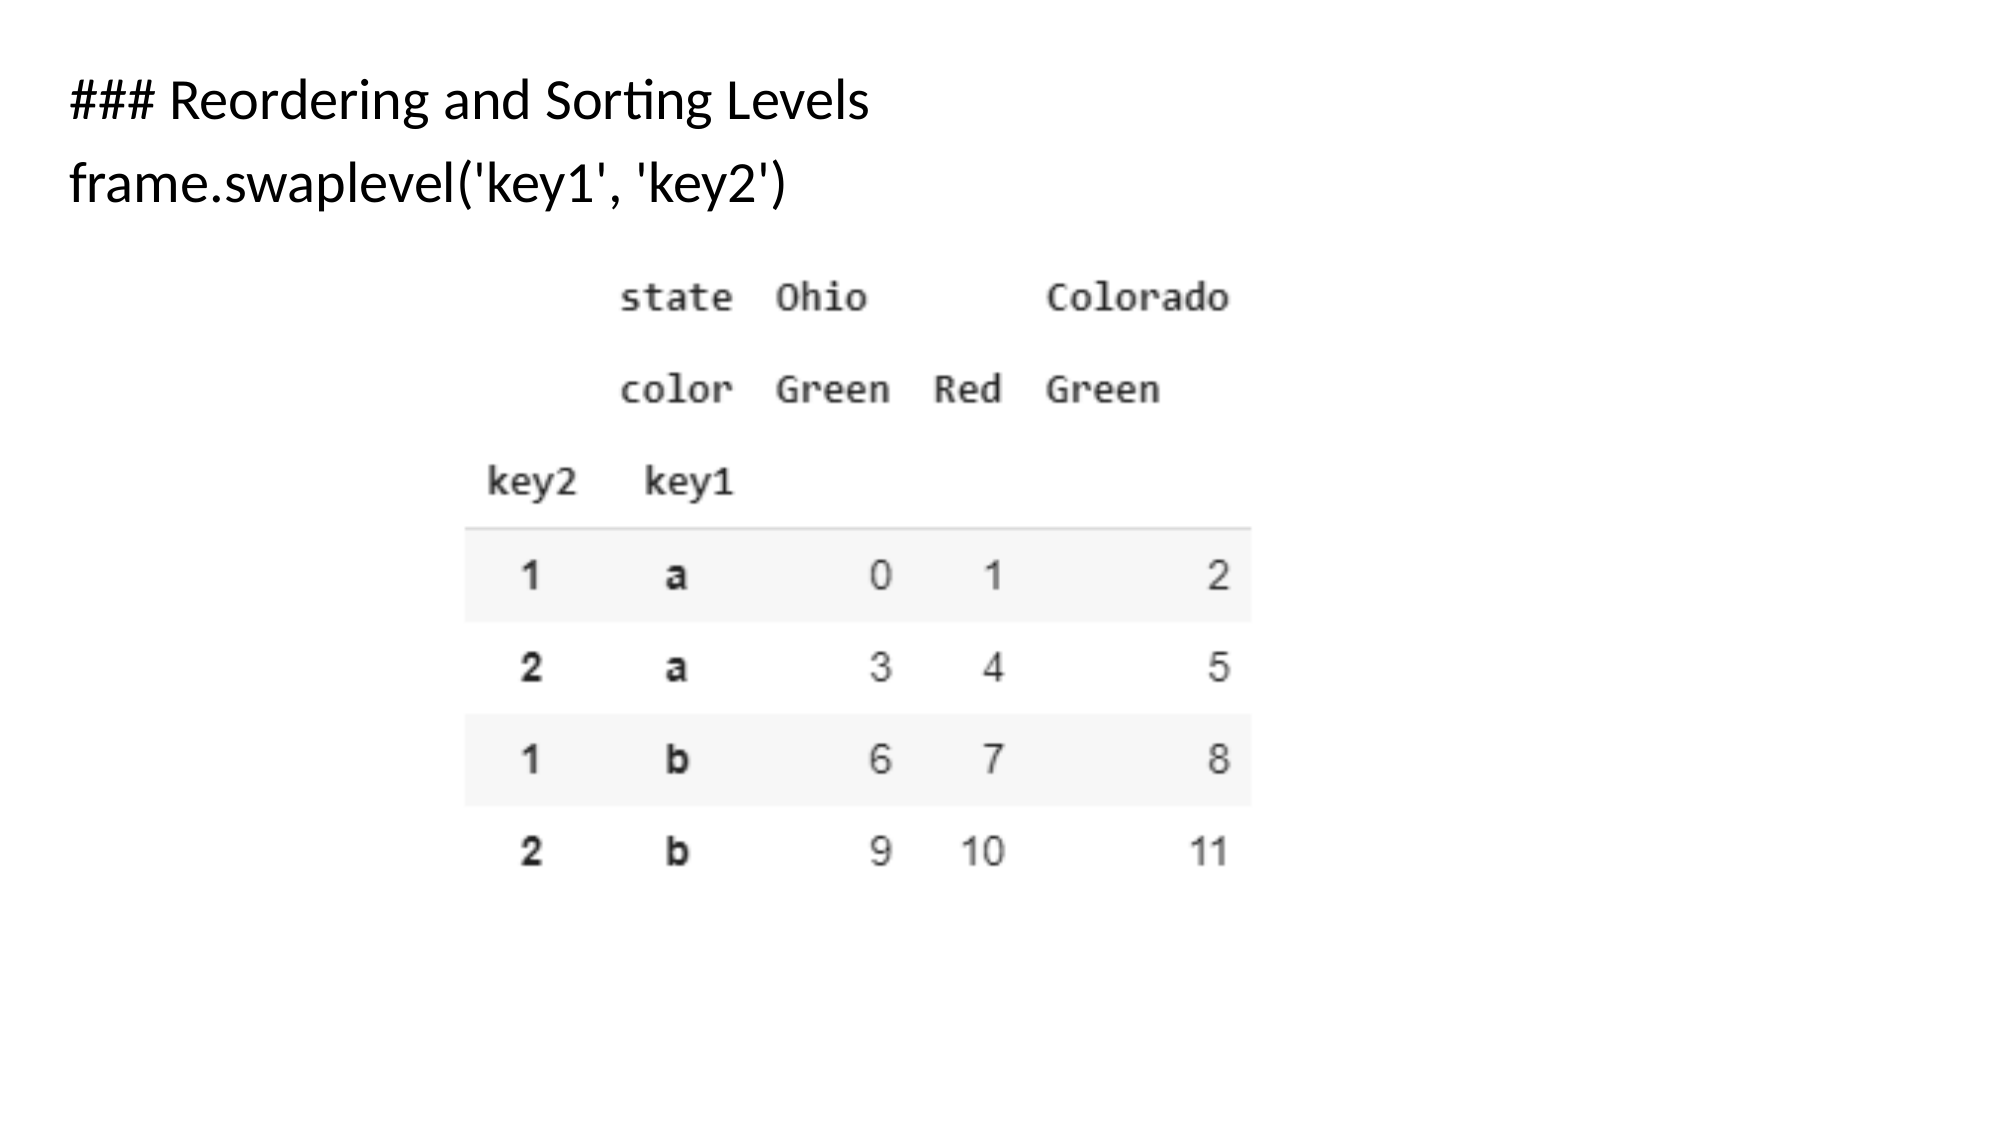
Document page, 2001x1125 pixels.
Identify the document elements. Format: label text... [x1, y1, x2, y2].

picture [460, 258, 1270, 908]
list ### Reordering and Sorting Levels frame.swaplevel('key1', 'key2') [54, 61, 1927, 1048]
